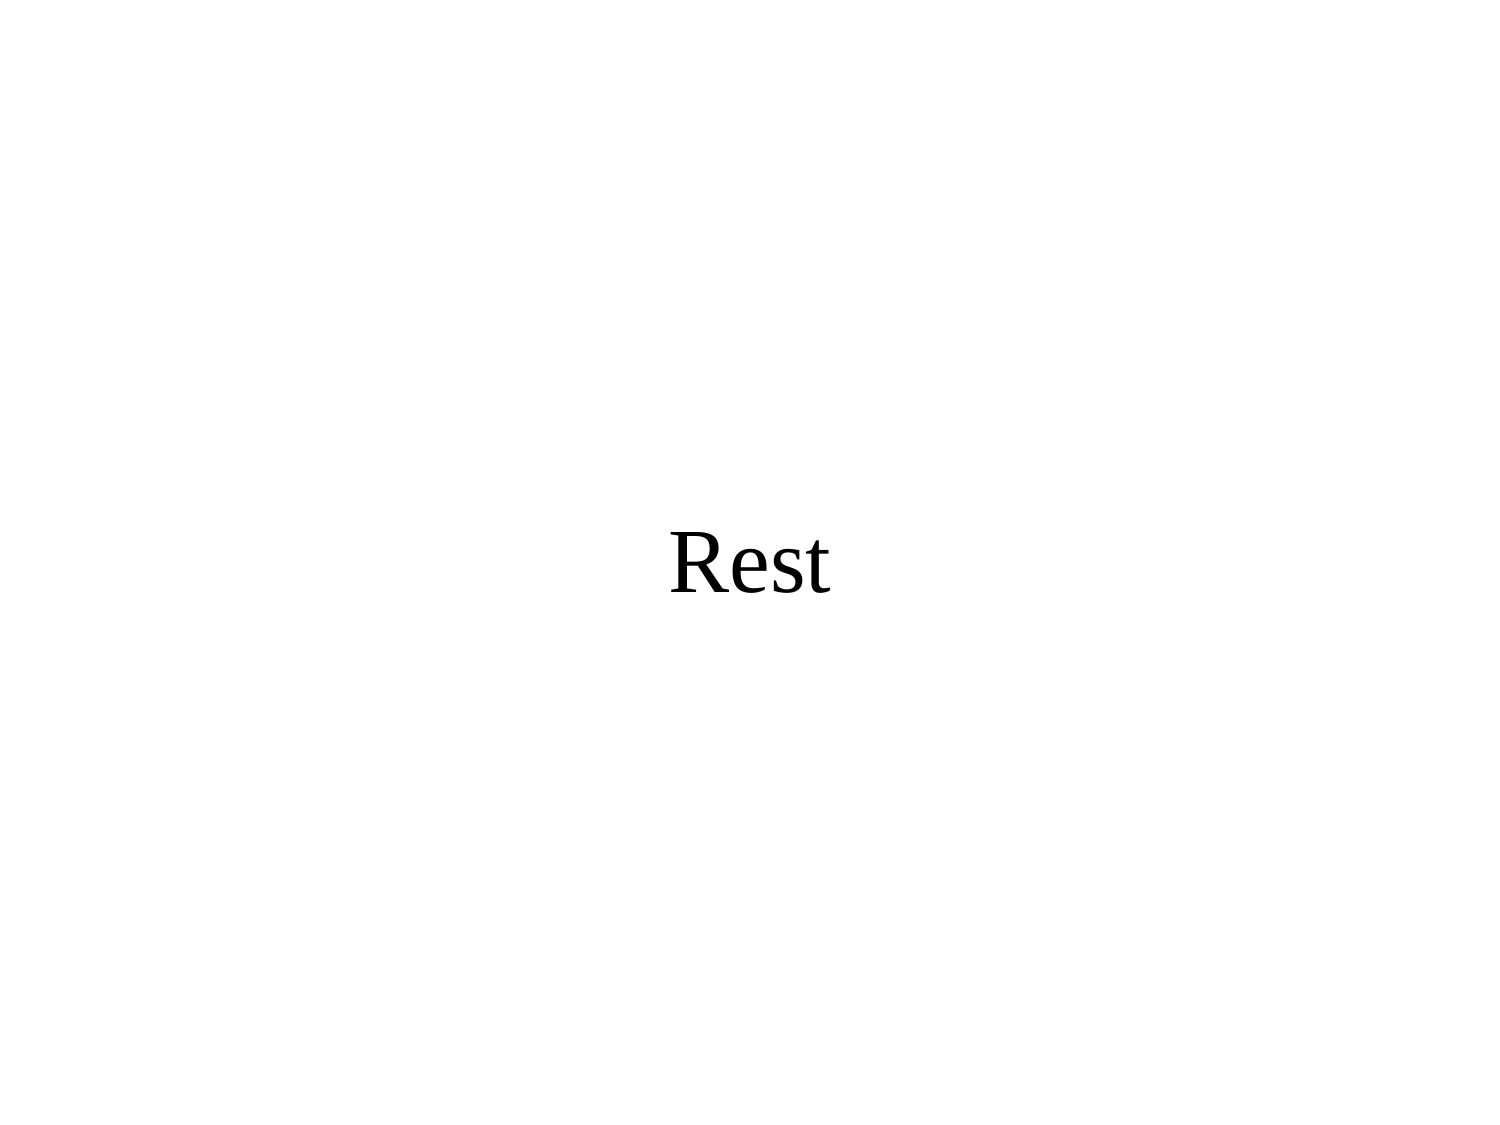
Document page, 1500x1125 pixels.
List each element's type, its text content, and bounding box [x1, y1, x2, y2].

title Rest [103, 453, 1397, 672]
